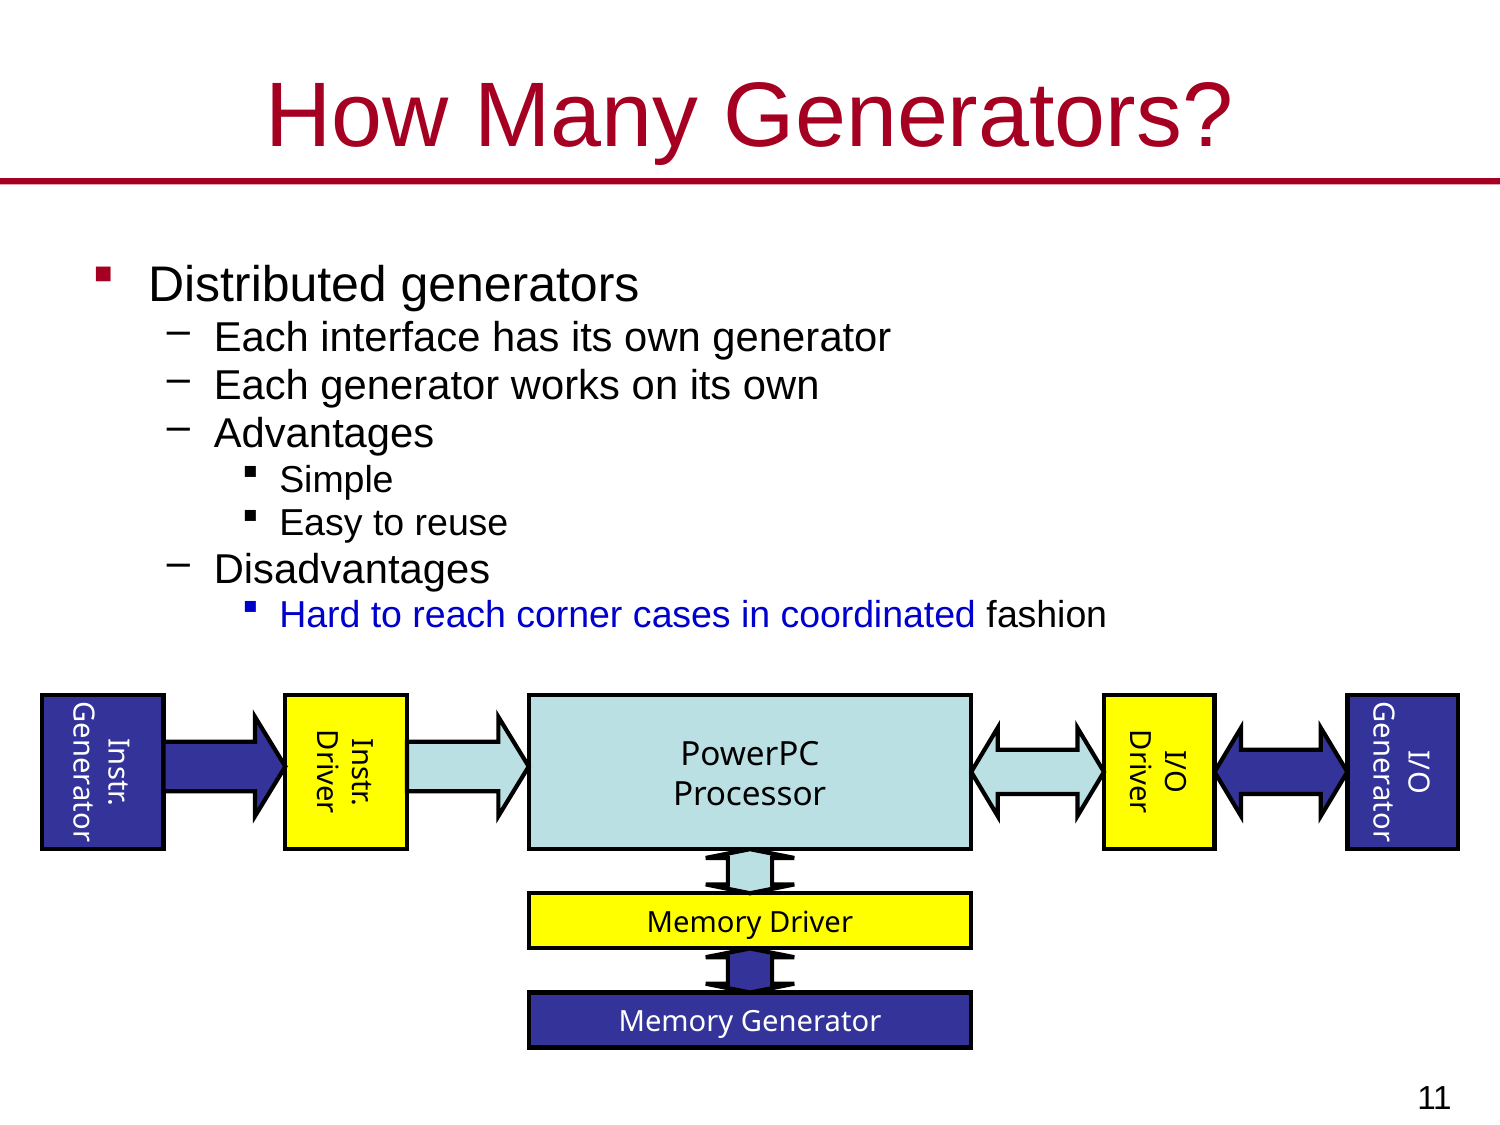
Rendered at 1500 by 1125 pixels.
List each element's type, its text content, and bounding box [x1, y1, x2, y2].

title How Many Generators? [0, 44, 1500, 175]
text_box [41, 694, 1459, 1048]
list Distributed generators Each interface has its own generator Each generator works on its own Advantages Simple Easy to reuse Disadvantages Hard to reach corner cases in coordinated fashion [76, 255, 1428, 693]
